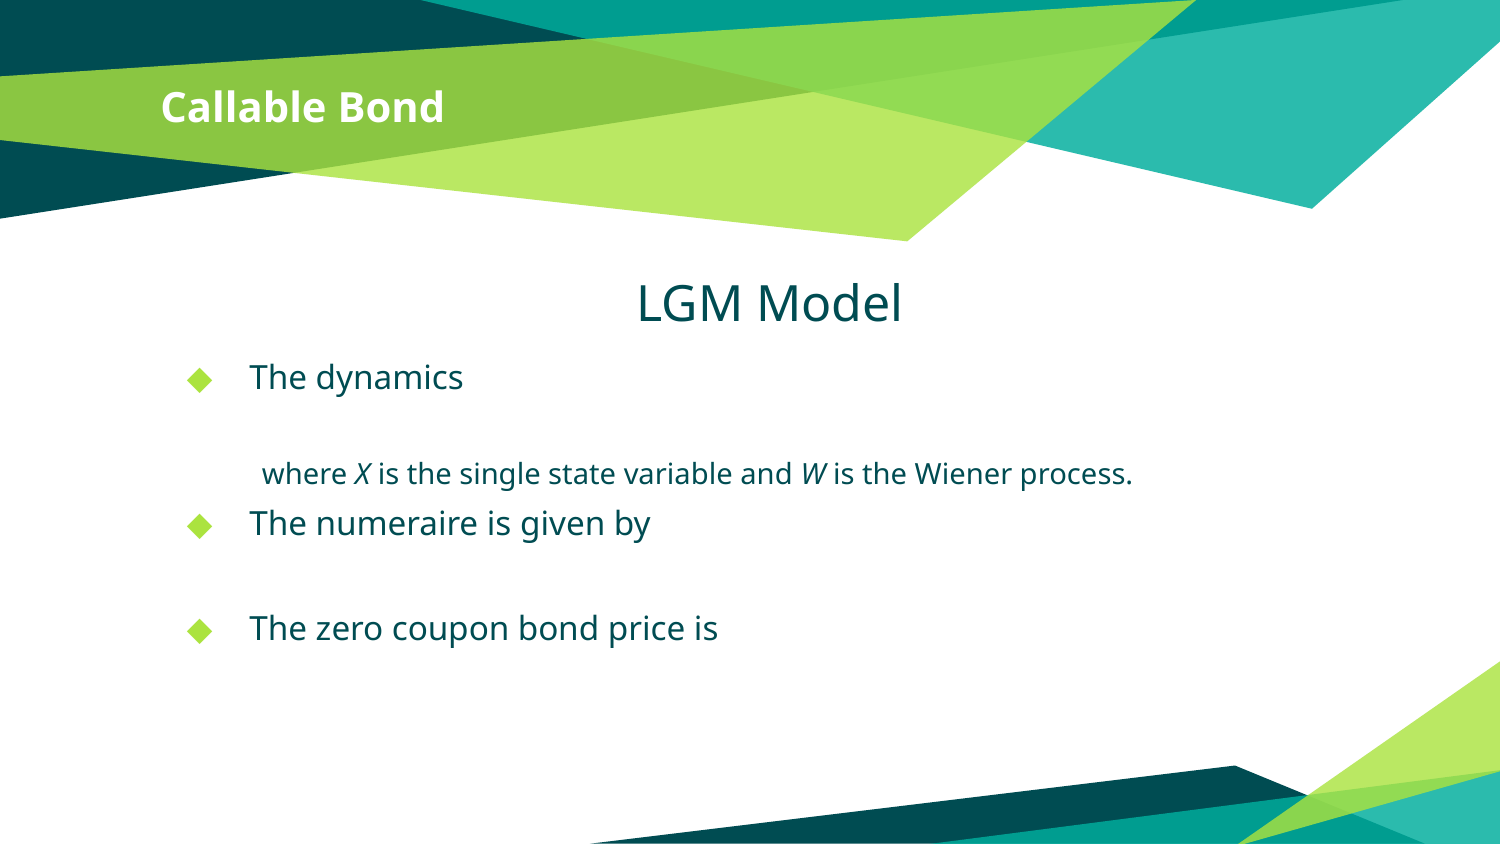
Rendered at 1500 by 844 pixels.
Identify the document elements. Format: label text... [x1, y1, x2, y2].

title Callable Bond [145, 65, 1355, 162]
